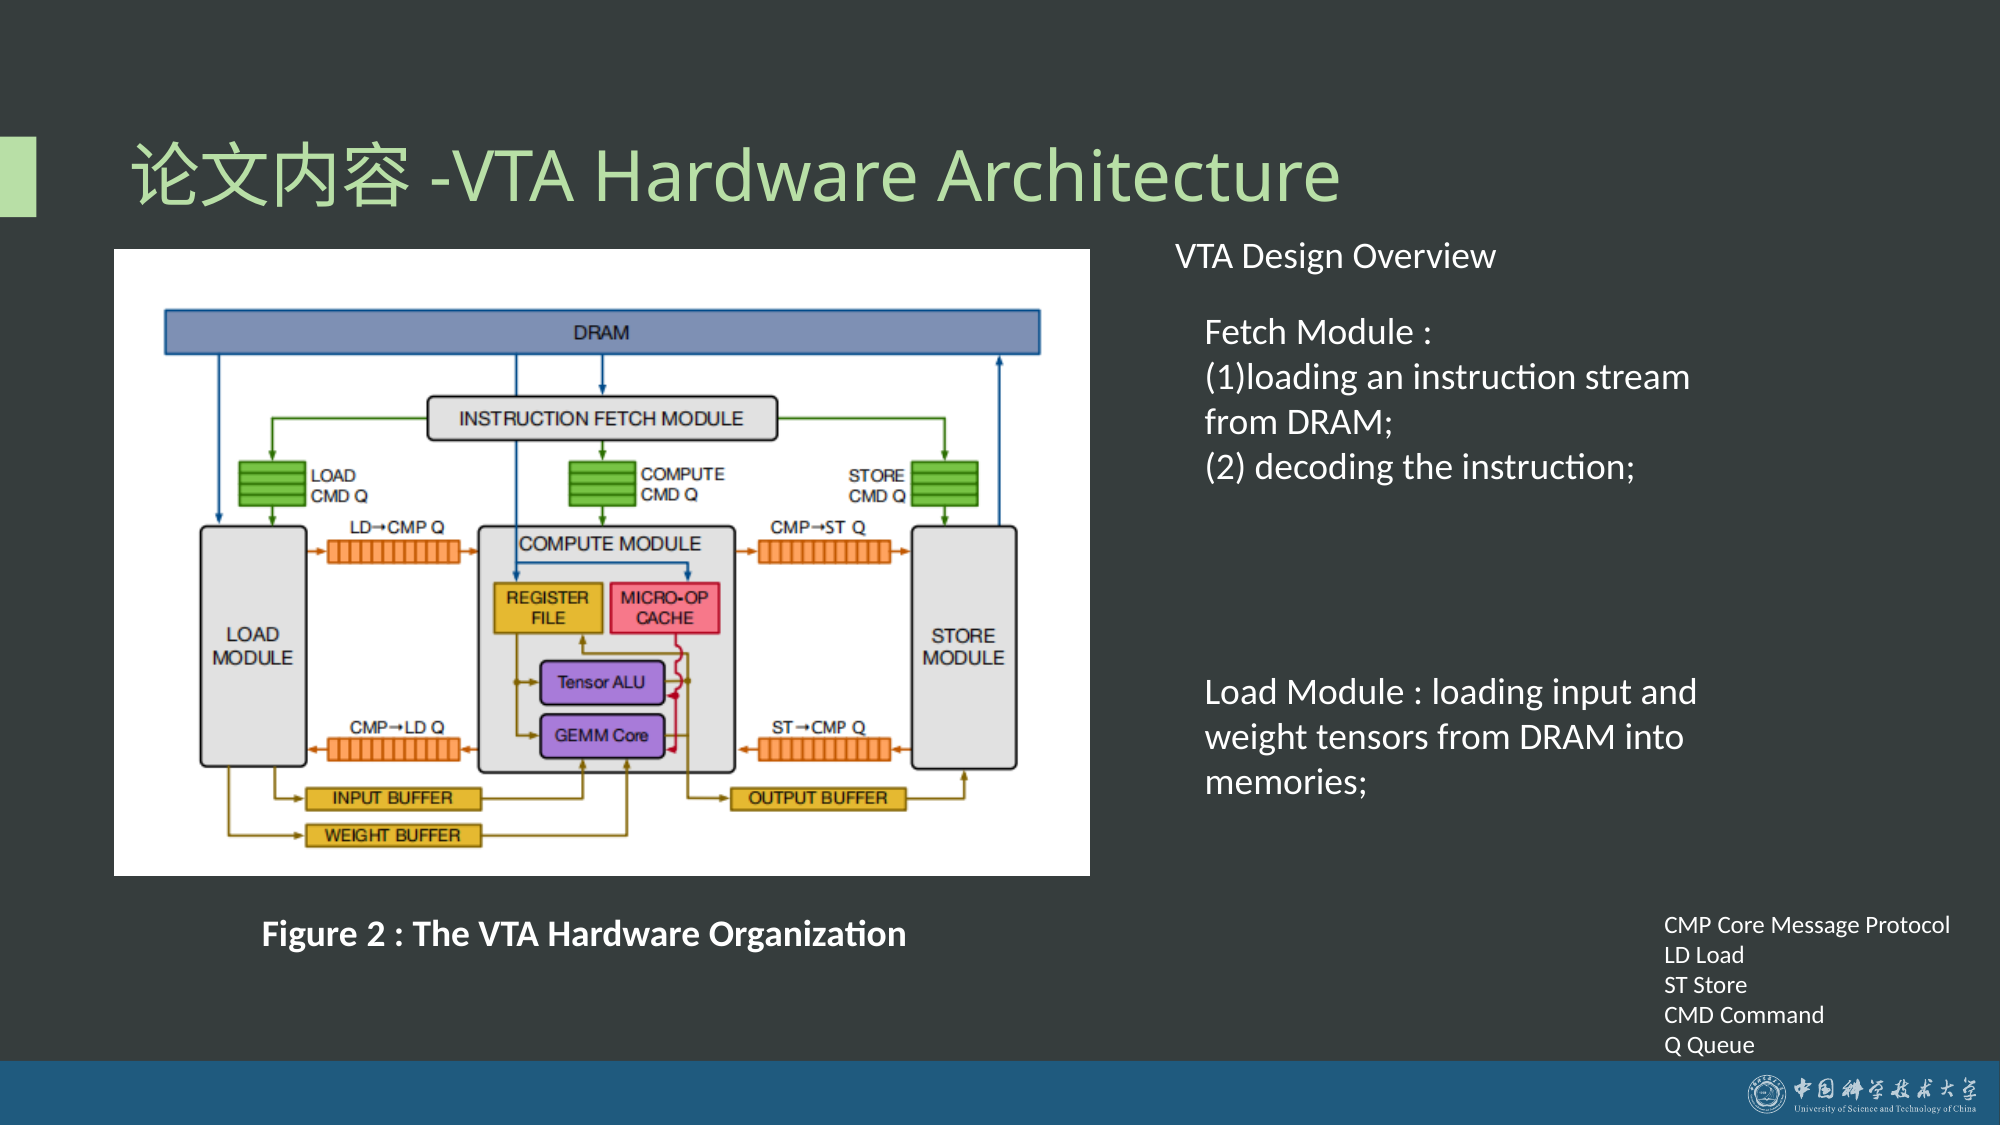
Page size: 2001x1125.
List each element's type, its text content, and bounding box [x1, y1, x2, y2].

title 论文内容-VTA Hardware Architecture [114, 76, 1886, 224]
text_box Figure 2 : The VTA Hardware Organization [247, 901, 957, 961]
text_box Fetch Module : (1)loading an instruction stream from DRAM; (2) decoding the instruction; Load Module : loading input and weight tensors from DRAM into memories; [1189, 299, 1733, 810]
text_box CMP Core Message Protocol LD Load ST Store CMD Command Q Queue [1649, 901, 2000, 1063]
text_box VTA Design Overview [1160, 223, 2000, 284]
picture [114, 249, 1090, 876]
